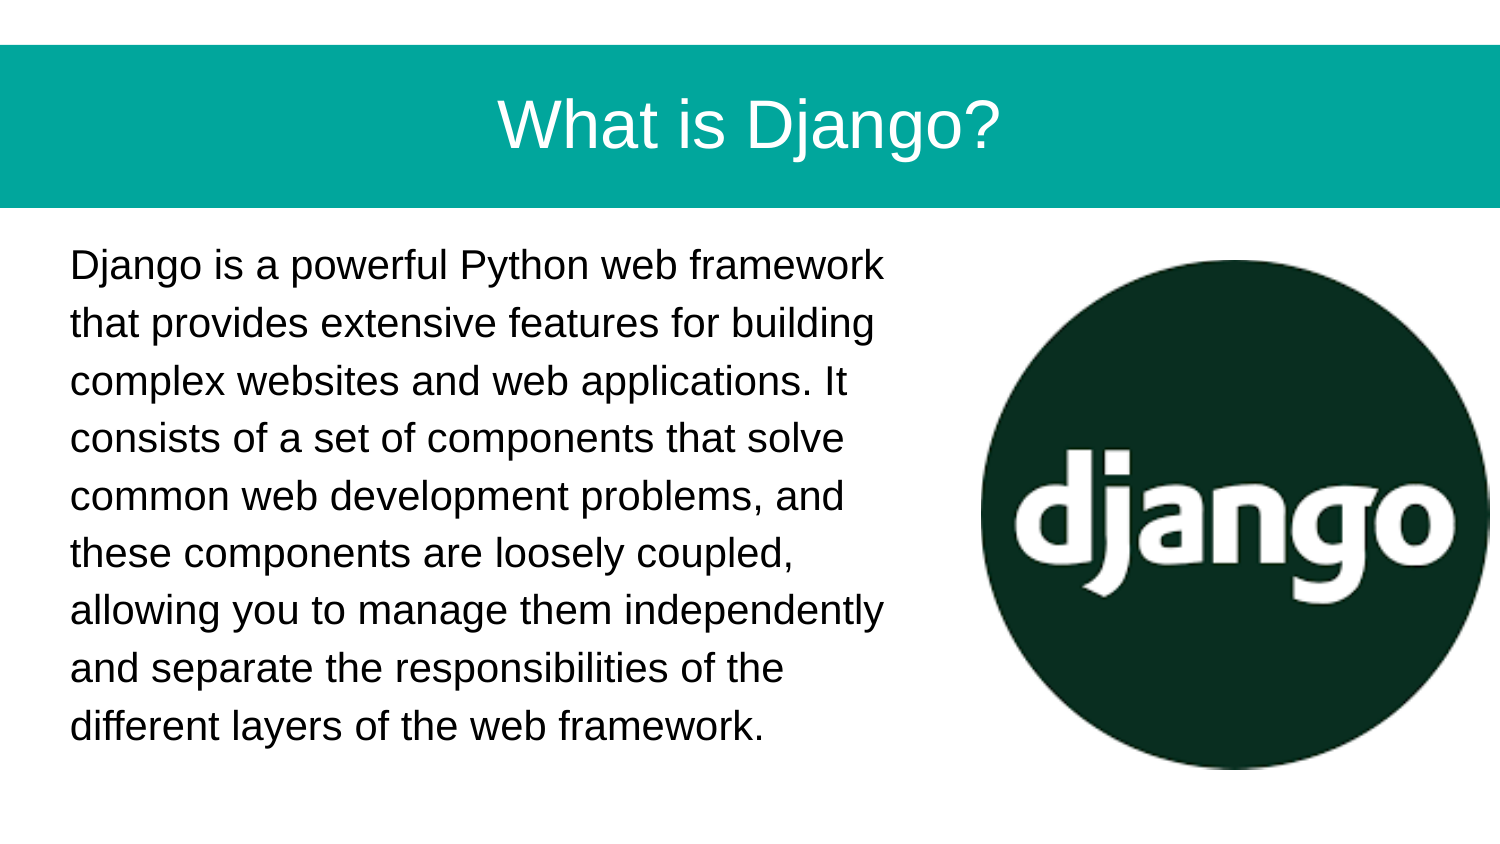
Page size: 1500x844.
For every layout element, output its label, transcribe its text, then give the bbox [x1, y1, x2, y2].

picture [980, 260, 1491, 770]
list Django is a powerful Python web framework that provides extensive features for building complex websites and web applications. It consists of a set of components that solve common web development problems, and these components are loosely coupled, allowing you to manage them independently and separate the responsibilities of the different layers of the web framework. [58, 225, 957, 806]
title What is Django? [103, 44, 1397, 208]
